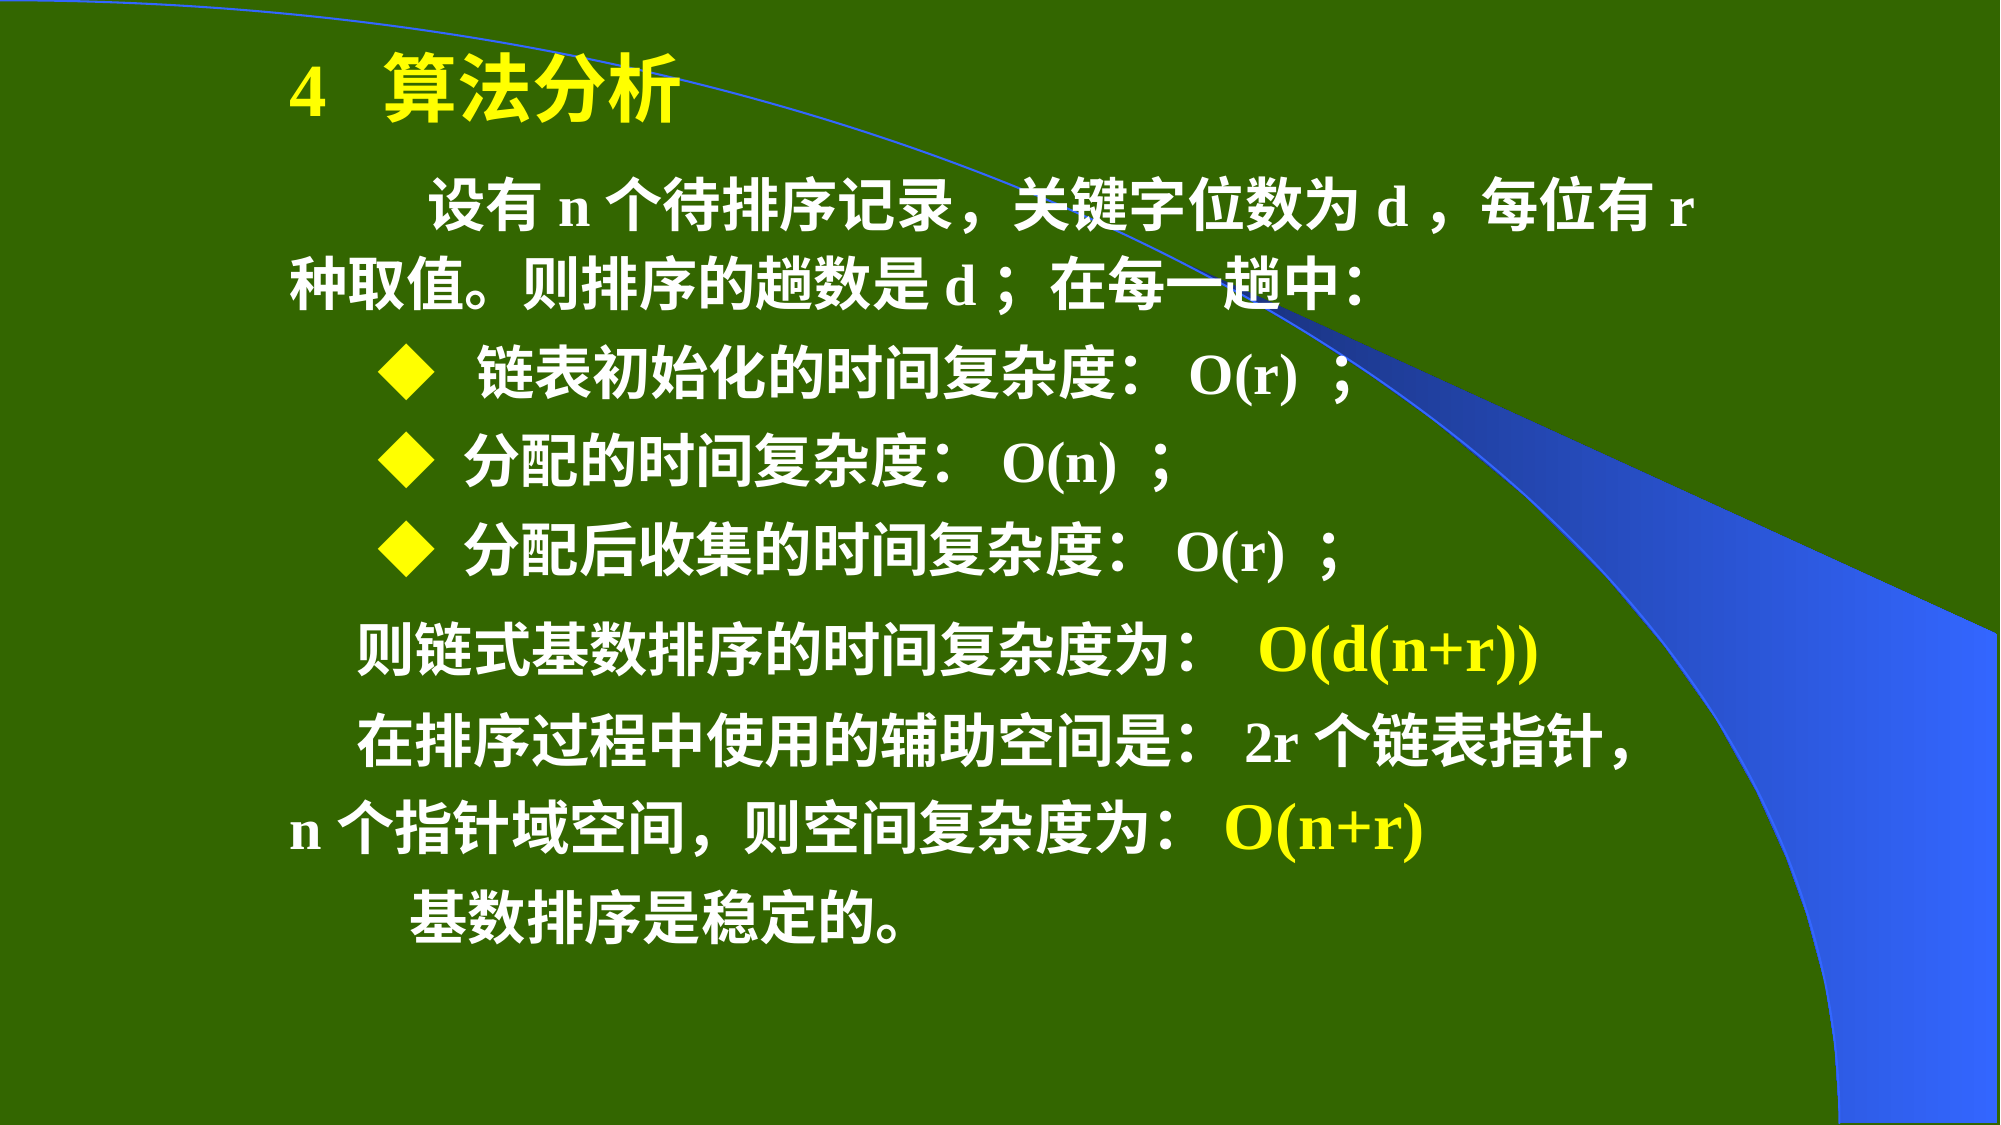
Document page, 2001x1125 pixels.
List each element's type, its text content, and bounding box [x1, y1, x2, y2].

list 4 算法分析 设有n个待排序记录，关键字位数为d，每位有r种取值。则排序的趟数是d；在每一趟中： ◆ 链表初始化的时间复杂度：O(r) ； ◆ 分配的时间复杂度：O(n) ； ◆ 分配后收集的时间复杂度：O(r) ； 则链式基数排序的时间复杂度为： O(d(n+r)) 在排序过程中使用的辅助空间是：2r个链表指针， n个指针域空间，则空间复杂度为：O(n+r) 基数排序是稳定的。 [274, 24, 1721, 988]
